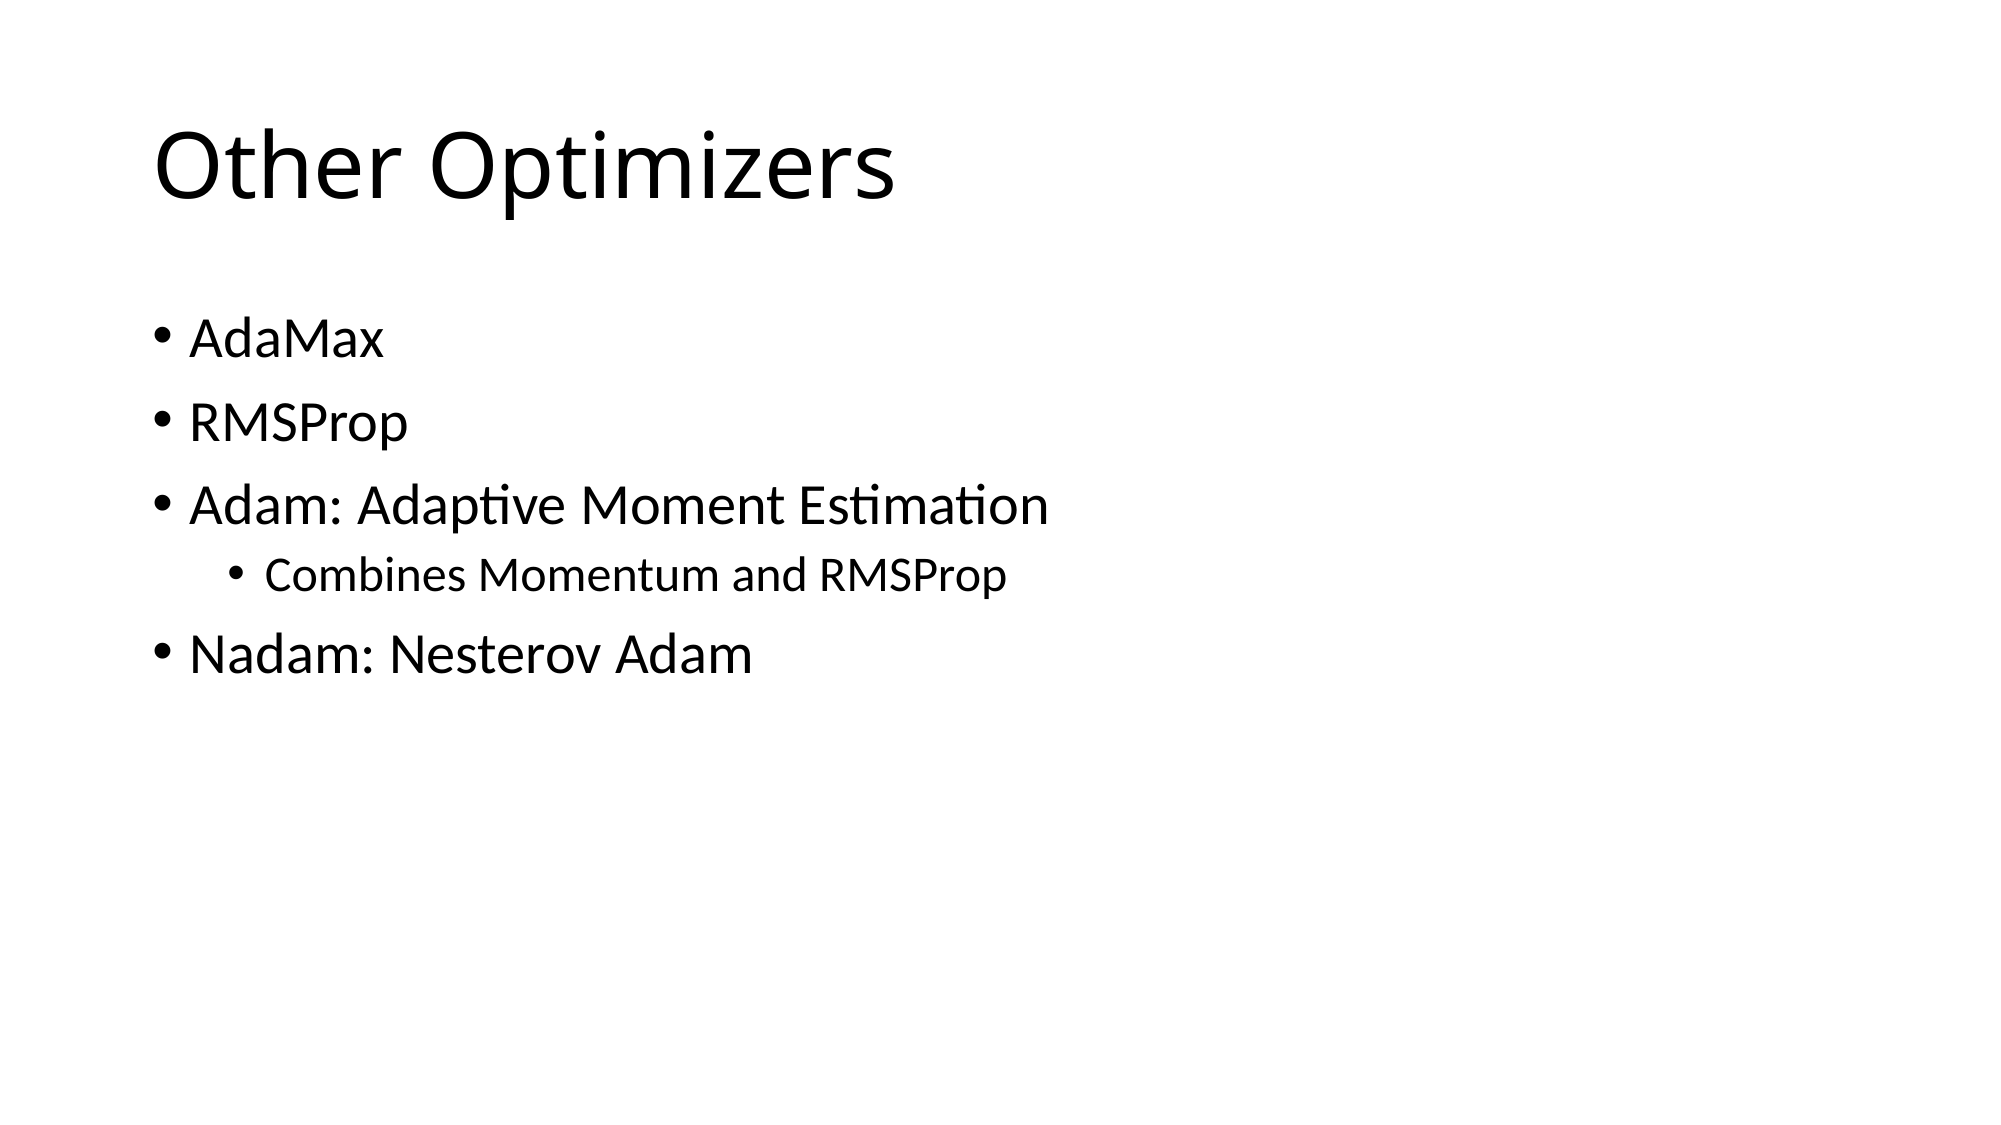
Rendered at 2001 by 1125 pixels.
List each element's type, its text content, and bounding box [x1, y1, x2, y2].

list AdaMax RMSProp Adam: Adaptive Moment Estimation Combines Momentum and RMSProp Nadam: Nesterov Adam [137, 299, 1863, 1014]
title Other Optimizers [137, 59, 1863, 278]
